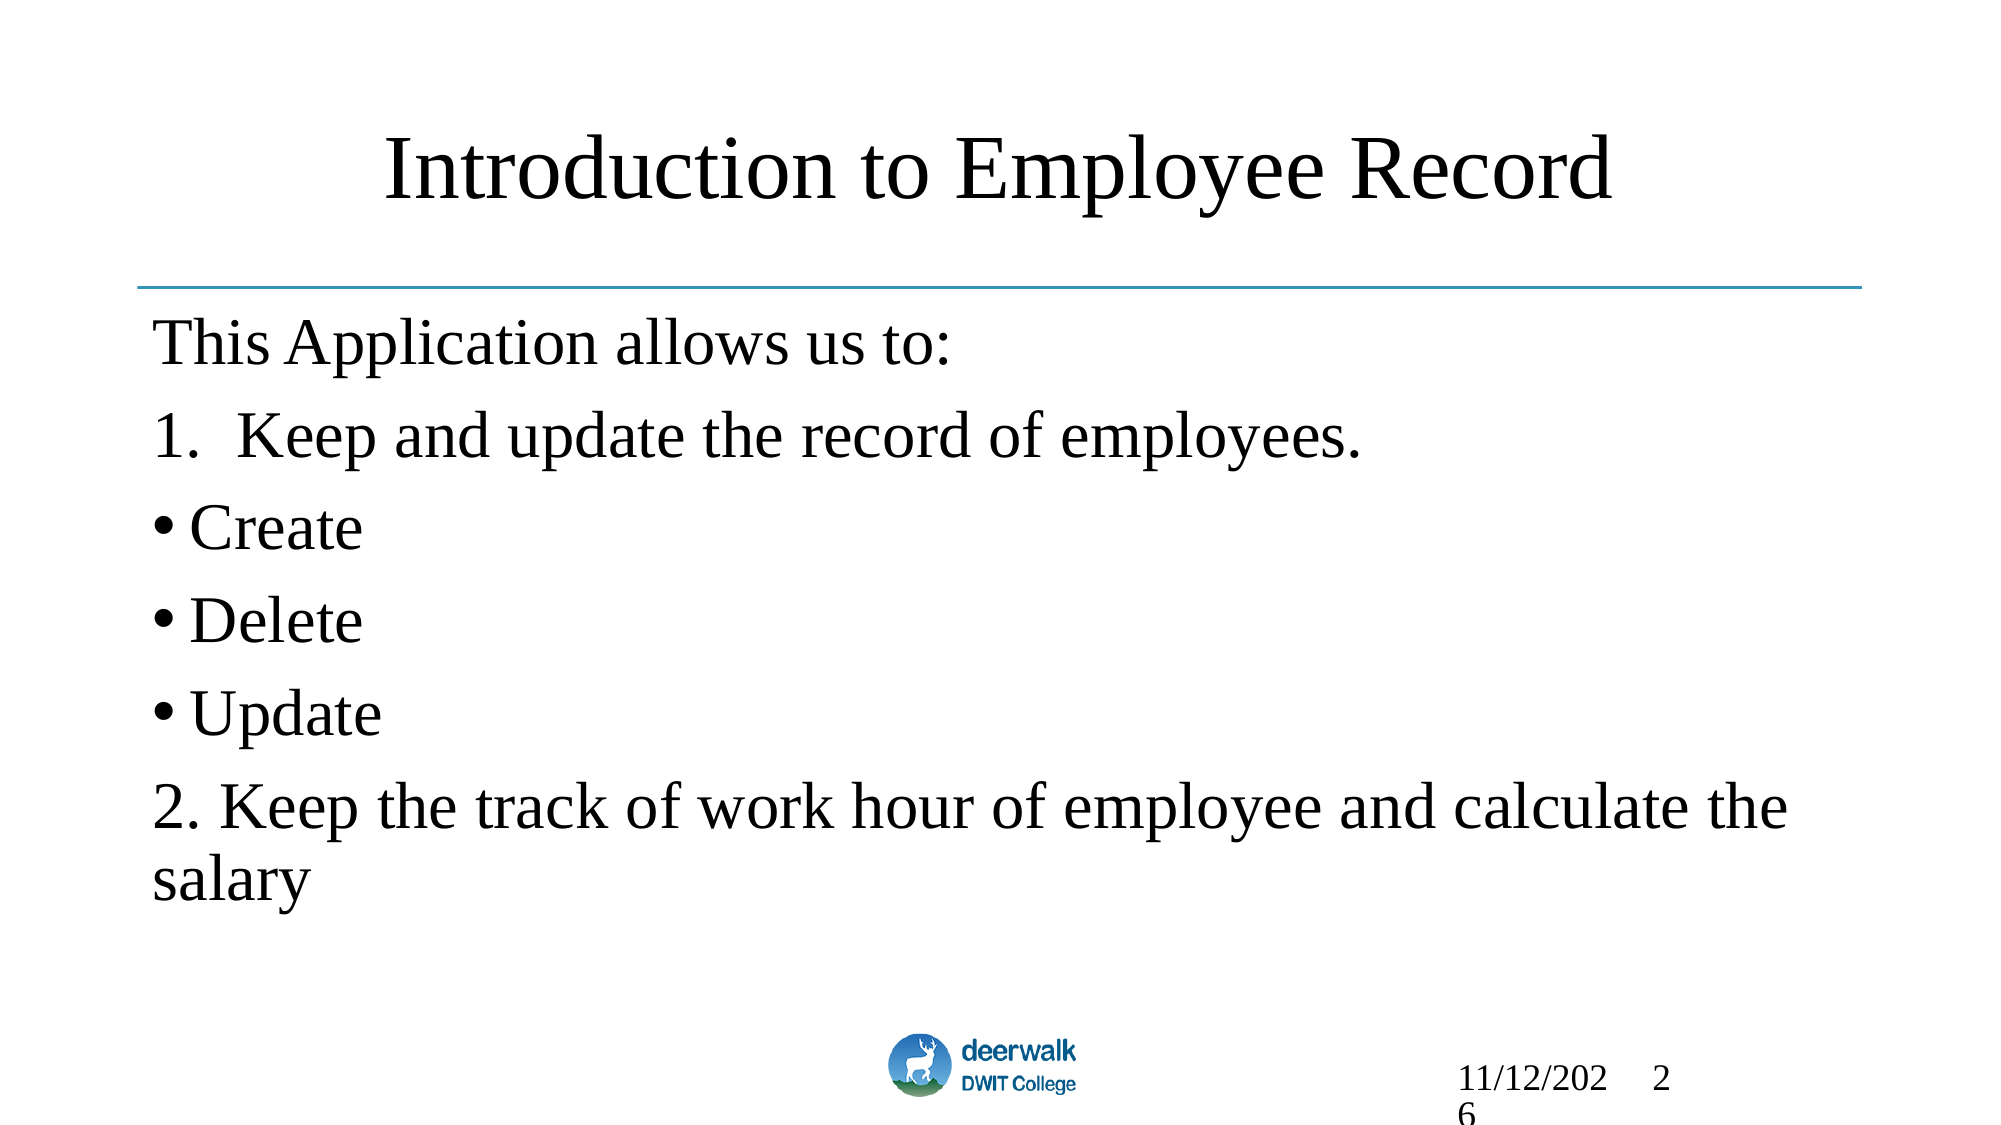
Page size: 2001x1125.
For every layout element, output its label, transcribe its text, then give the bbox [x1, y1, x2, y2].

picture [873, 1014, 1103, 1120]
list This Application allows us to: Keep and update the record of employees. Create Delete Update 2. Keep the track of work hour of employee and calculate the salary [137, 299, 1863, 1014]
slide_number 2 [1637, 1045, 1750, 1104]
title Introduction to Employee Record [137, 59, 1863, 278]
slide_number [1442, 1045, 1638, 1106]
